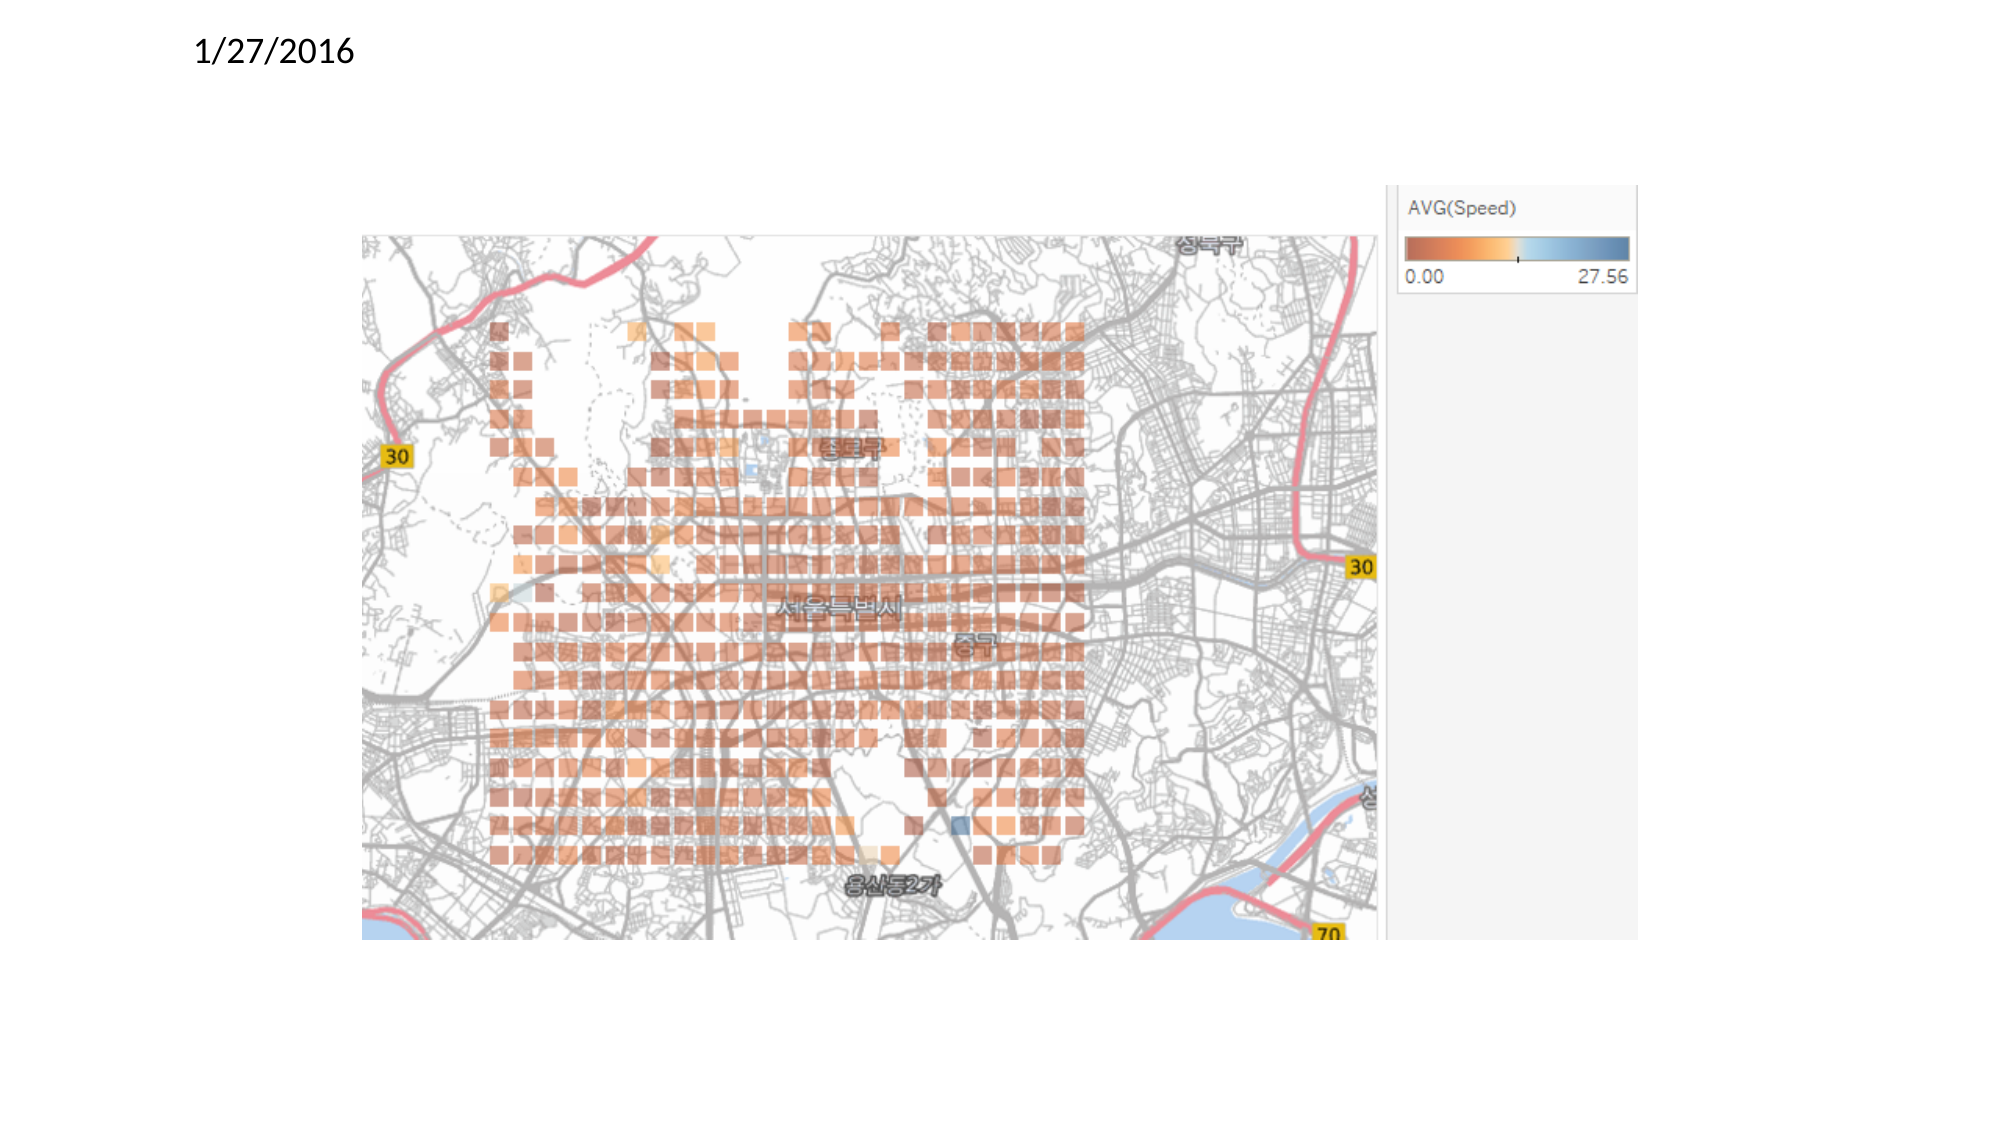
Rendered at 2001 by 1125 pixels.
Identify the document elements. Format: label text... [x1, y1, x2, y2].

text_box 1/27/2016 [178, 18, 1441, 78]
picture [362, 185, 1638, 940]
